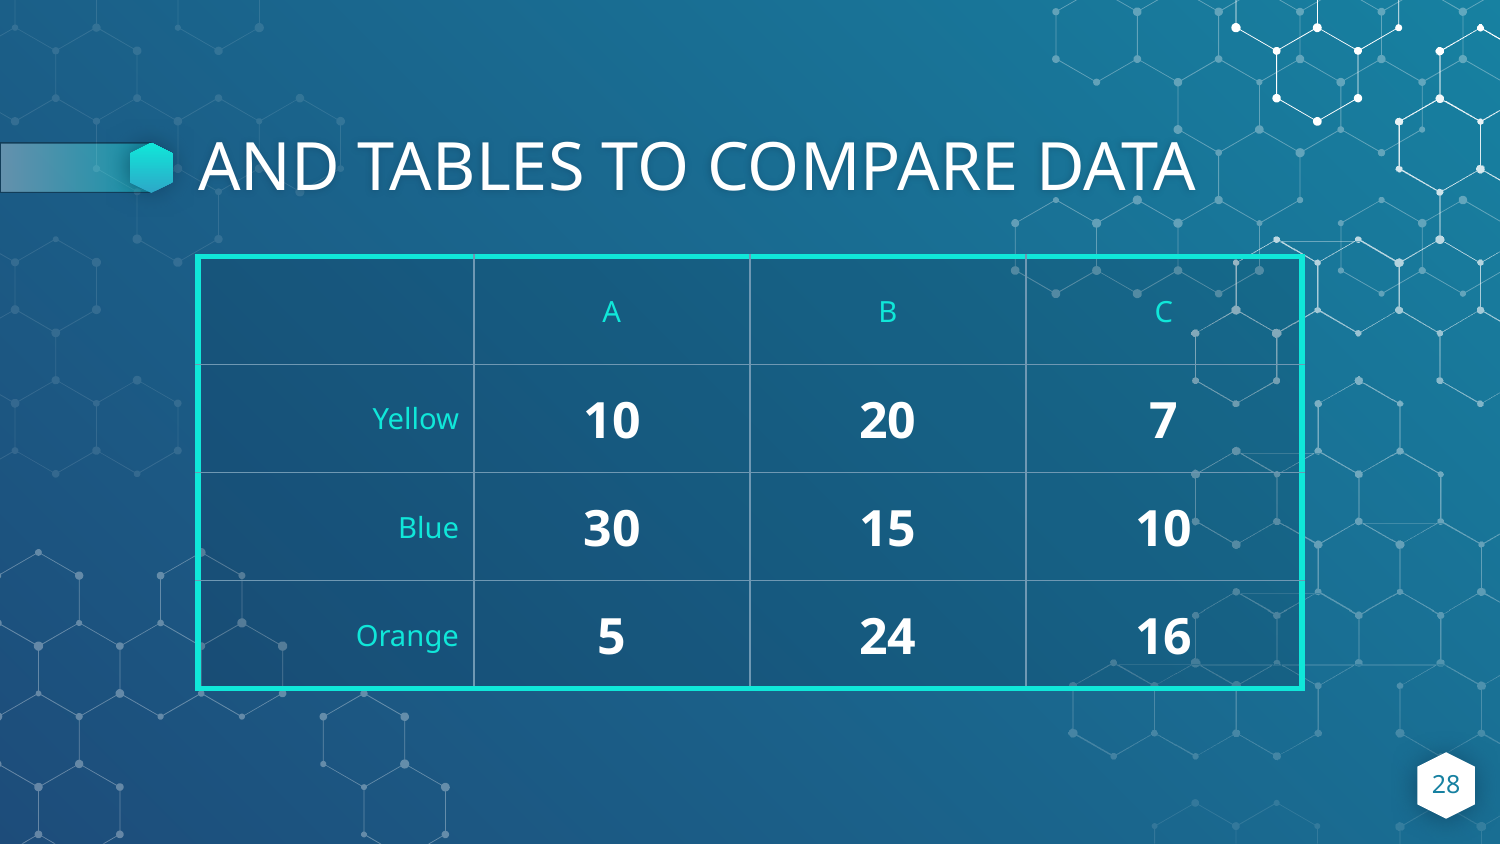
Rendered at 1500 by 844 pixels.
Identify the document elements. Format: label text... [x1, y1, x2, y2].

table_cell 7 [1027, 365, 1299, 472]
table_cell Blue [201, 473, 473, 580]
table_cell 16 [1027, 581, 1299, 686]
table_header [201, 259, 473, 364]
table_cell 24 [751, 581, 1025, 686]
table_cell Orange [201, 581, 473, 686]
table_header C [1027, 259, 1299, 364]
table_cell 15 [751, 473, 1025, 580]
table_cell 10 [475, 365, 749, 472]
table_cell 10 [1027, 473, 1299, 580]
table_cell 30 [475, 473, 749, 580]
table_header A [475, 259, 749, 364]
table_cell 20 [751, 365, 1025, 472]
slide_number 28 [1417, 752, 1475, 819]
table_cell Yellow [201, 365, 473, 472]
title AND TABLES TO COMPARE DATA [198, 140, 1302, 198]
table_cell 5 [475, 581, 749, 686]
table_header B [751, 259, 1025, 364]
